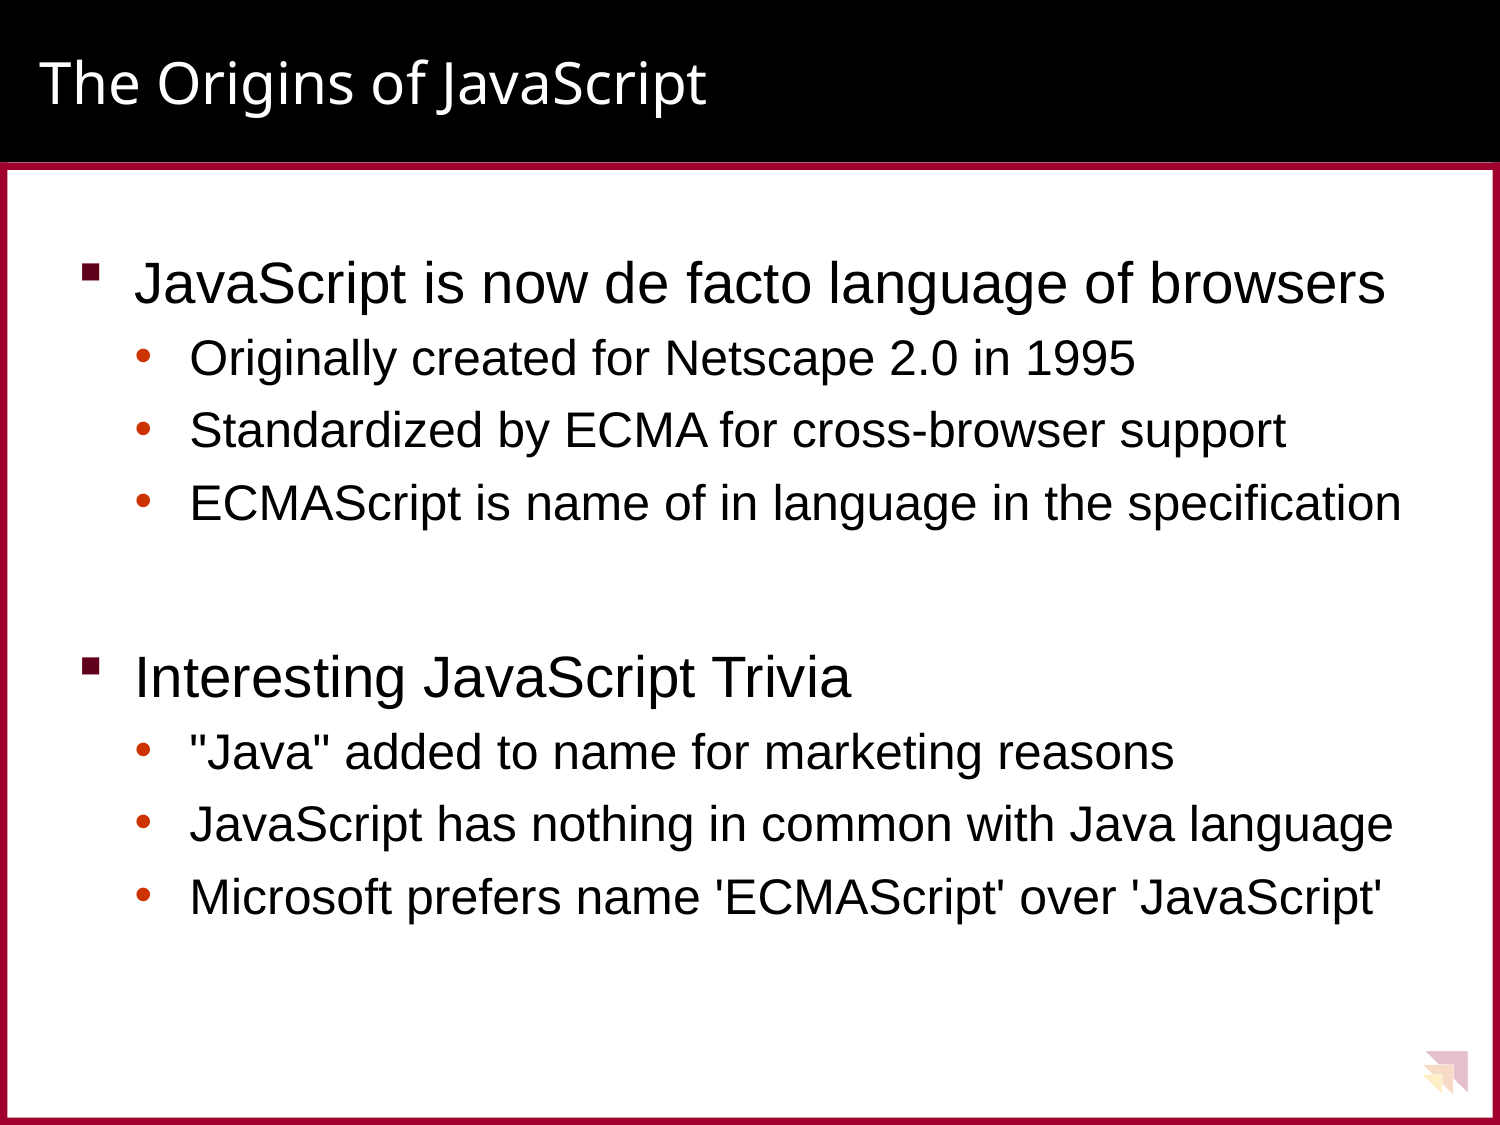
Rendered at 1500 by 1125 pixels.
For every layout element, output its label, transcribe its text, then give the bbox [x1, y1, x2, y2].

list JavaScript is now de facto language of browsers Originally created for Netscape 2.0 in 1995 Standardized by ECMA for cross-browser support ECMAScript is name of in language in the specification Interesting JavaScript Trivia "Java" added to name for marketing reasons JavaScript has nothing in common with Java language Microsoft prefers name 'ECMAScript' over 'JavaScript' [62, 237, 1438, 1088]
title The Origins of JavaScript [24, 12, 1438, 150]
